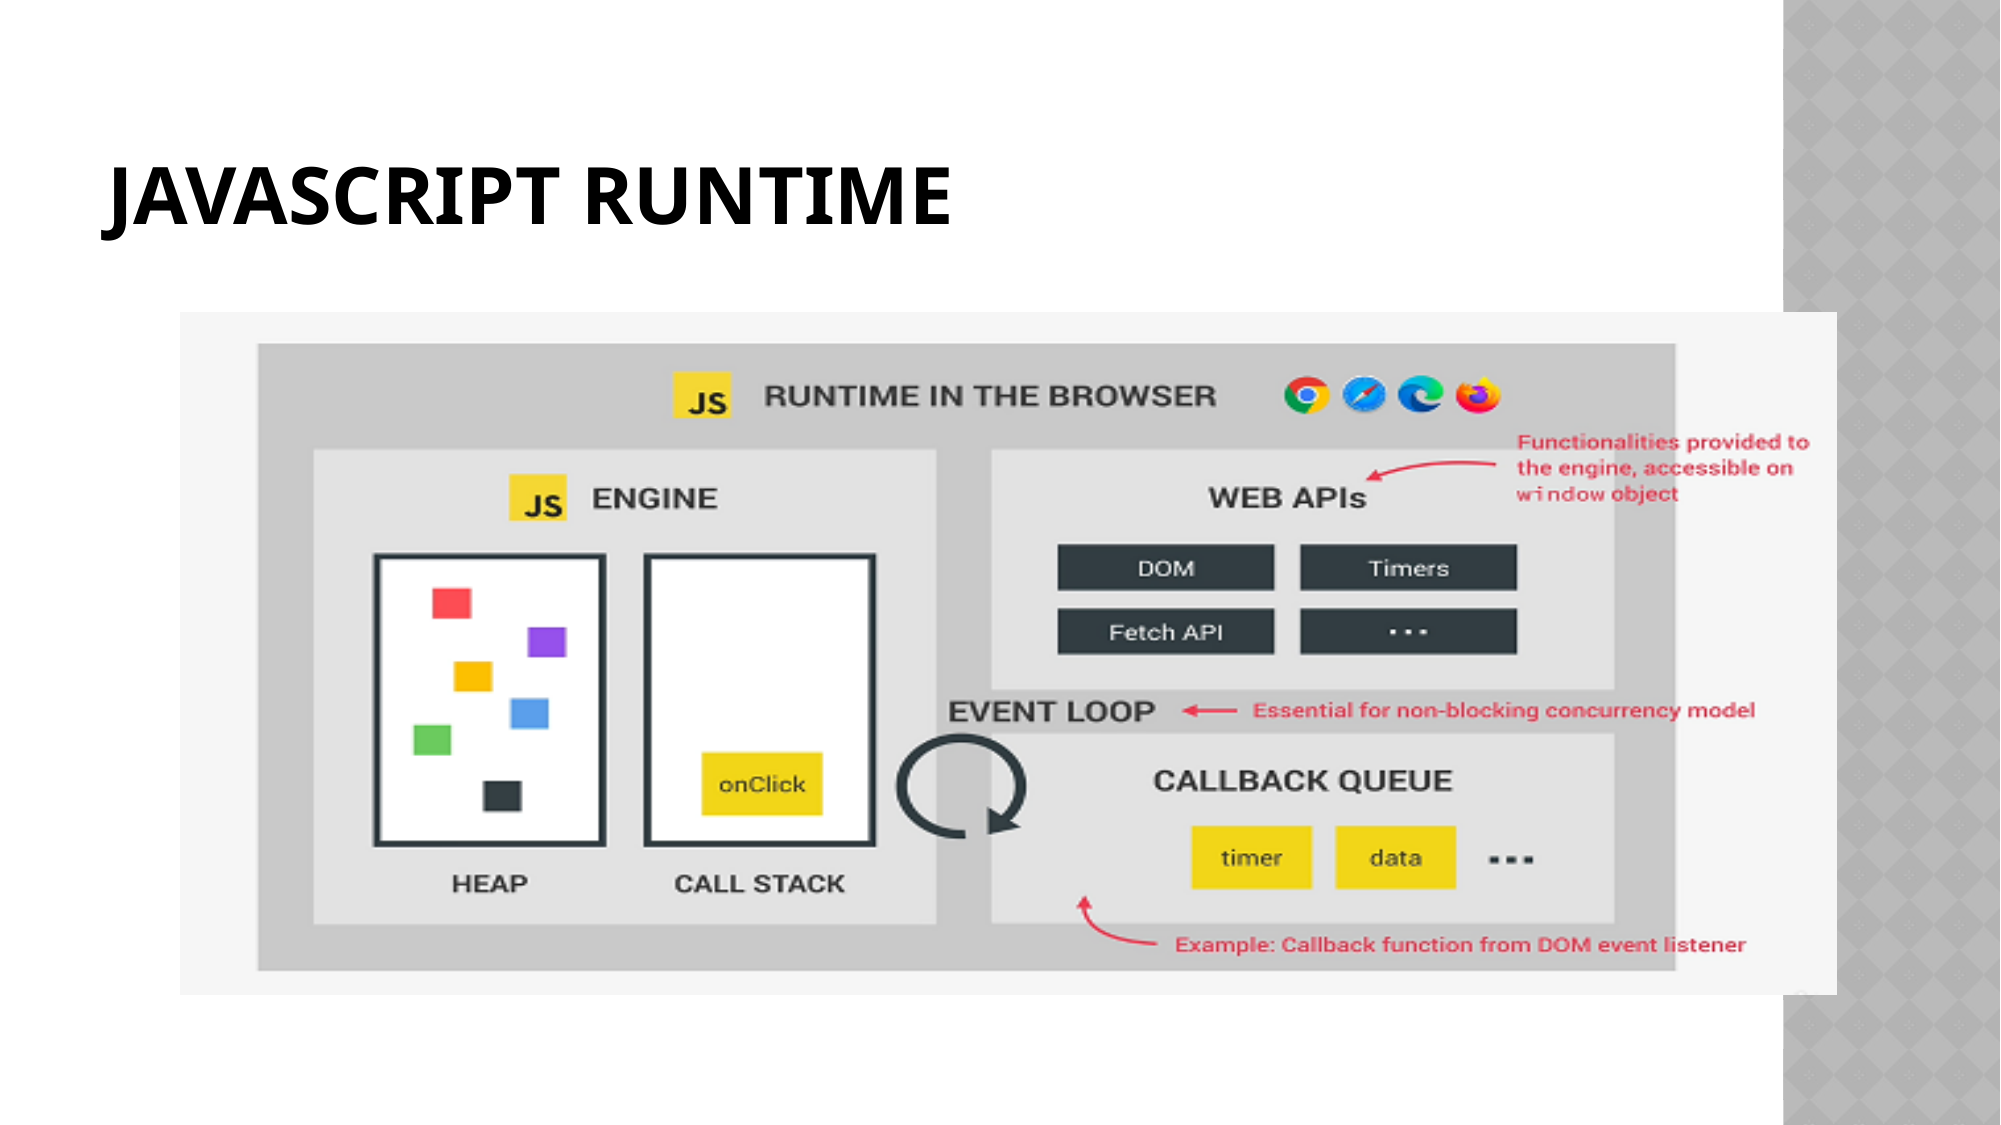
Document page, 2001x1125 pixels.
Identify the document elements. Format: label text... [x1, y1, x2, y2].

title Javascript Runtime [99, 52, 1684, 240]
picture [179, 312, 1837, 995]
